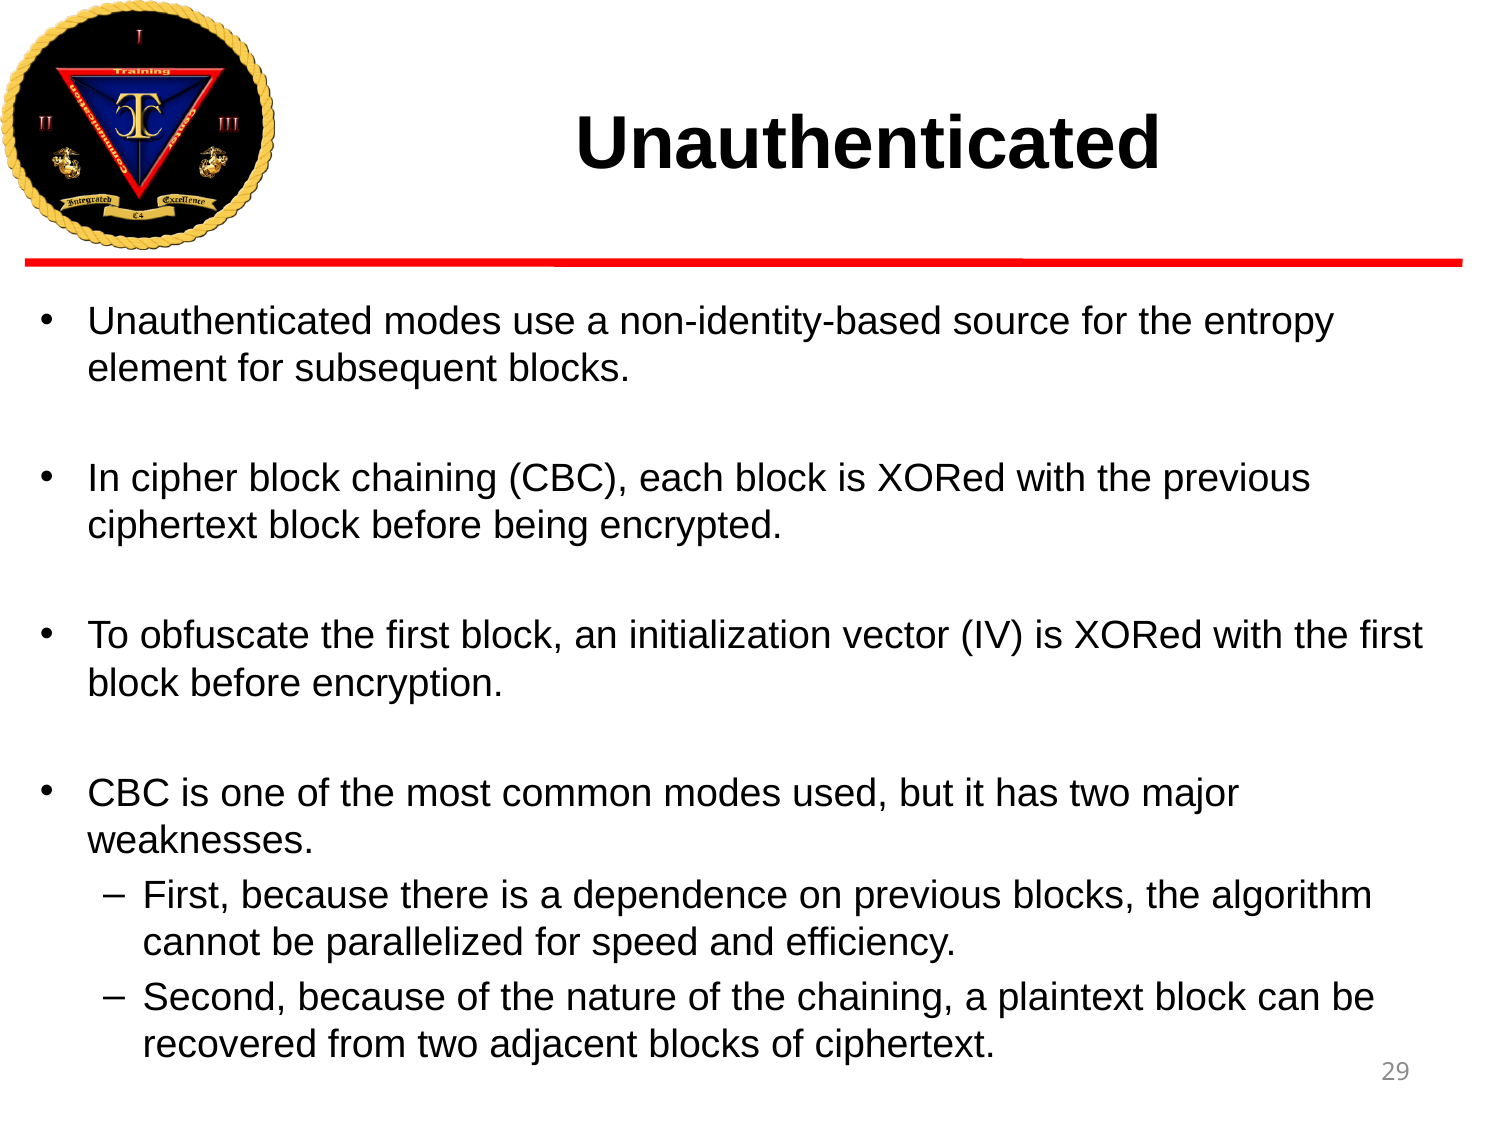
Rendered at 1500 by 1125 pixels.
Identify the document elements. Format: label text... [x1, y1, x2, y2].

slide_number 29 [1074, 1042, 1425, 1103]
picture [0, 0, 275, 250]
title Unauthenticated [274, 44, 1463, 233]
list Unauthenticated modes use a non-identity-based source for the entropy element for subsequent blocks. In cipher block chaining (CBC), each block is XORed with the previous ciphertext block before being encrypted. To obfuscate the first block, an initialization vector (IV) is XORed with the first block before encryption. CBC is one of the most common modes used, but it has two major weaknesses. First, because there is a dependence on previous blocks, the algorithm cannot be parallelized for speed and efficiency. Second, because of the nature of the chaining, a plaintext block can be recovered from two adjacent blocks of ciphertext. [24, 287, 1463, 1081]
